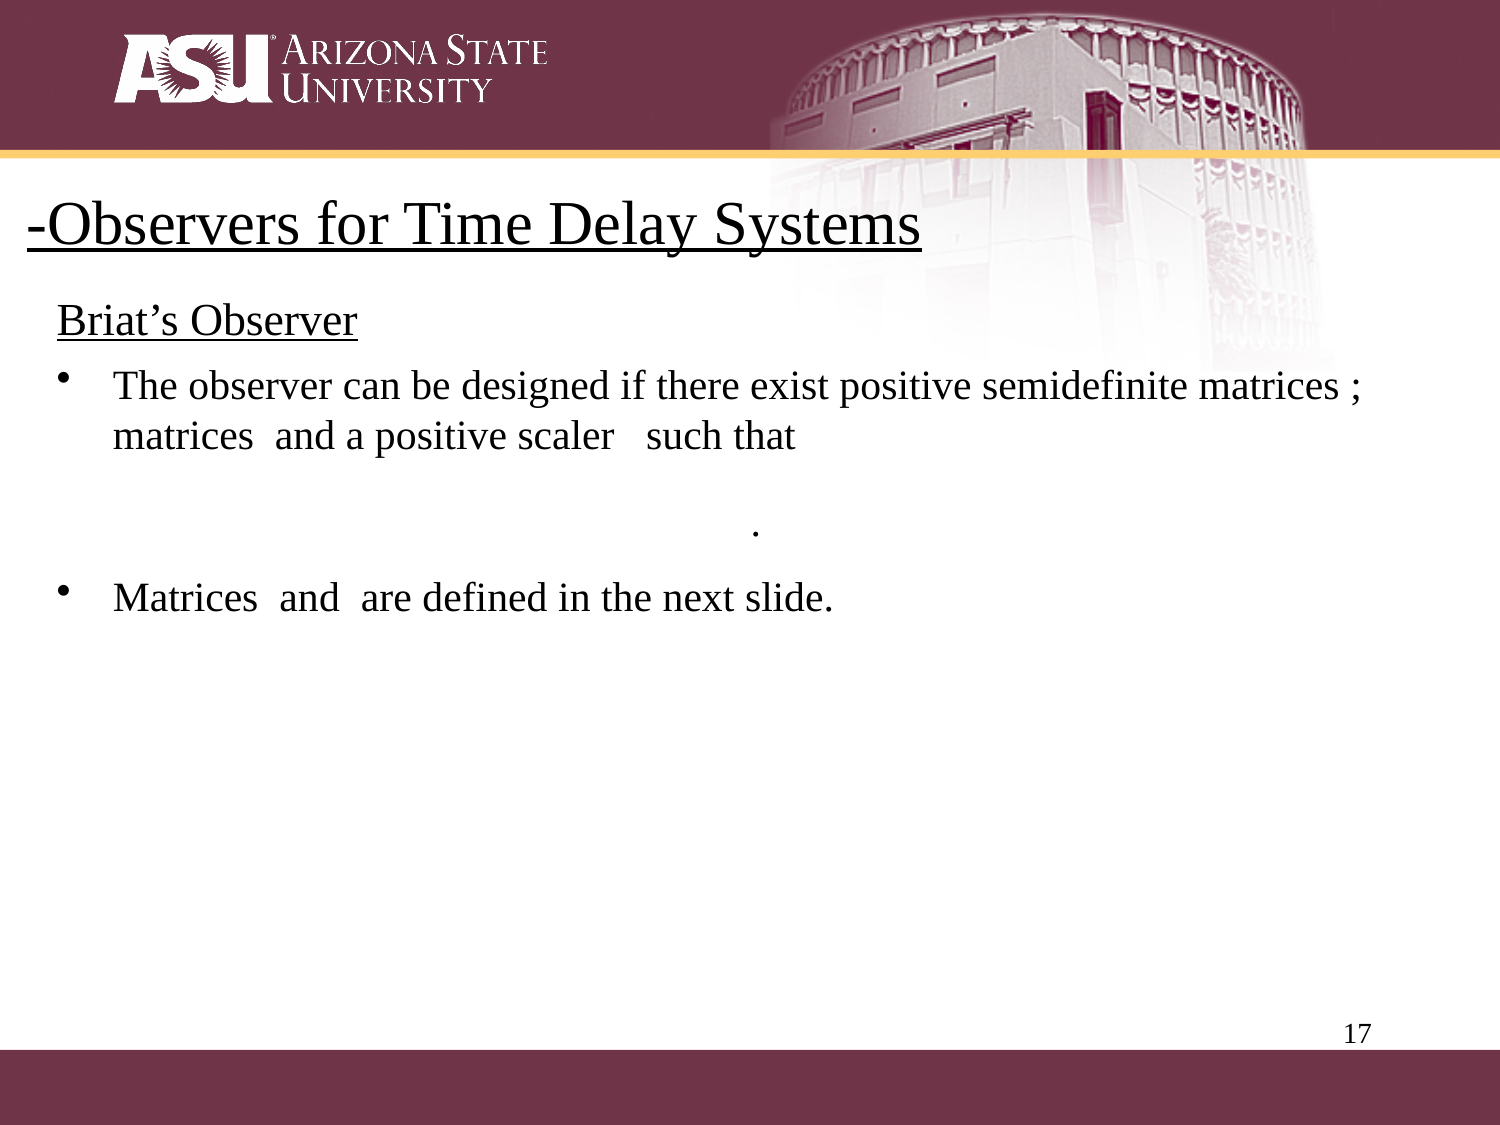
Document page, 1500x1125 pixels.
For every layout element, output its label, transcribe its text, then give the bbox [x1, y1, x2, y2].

picture [0, 0, 1500, 149]
picture [0, 159, 1500, 417]
slide_number 17 [1074, 1007, 1388, 1082]
